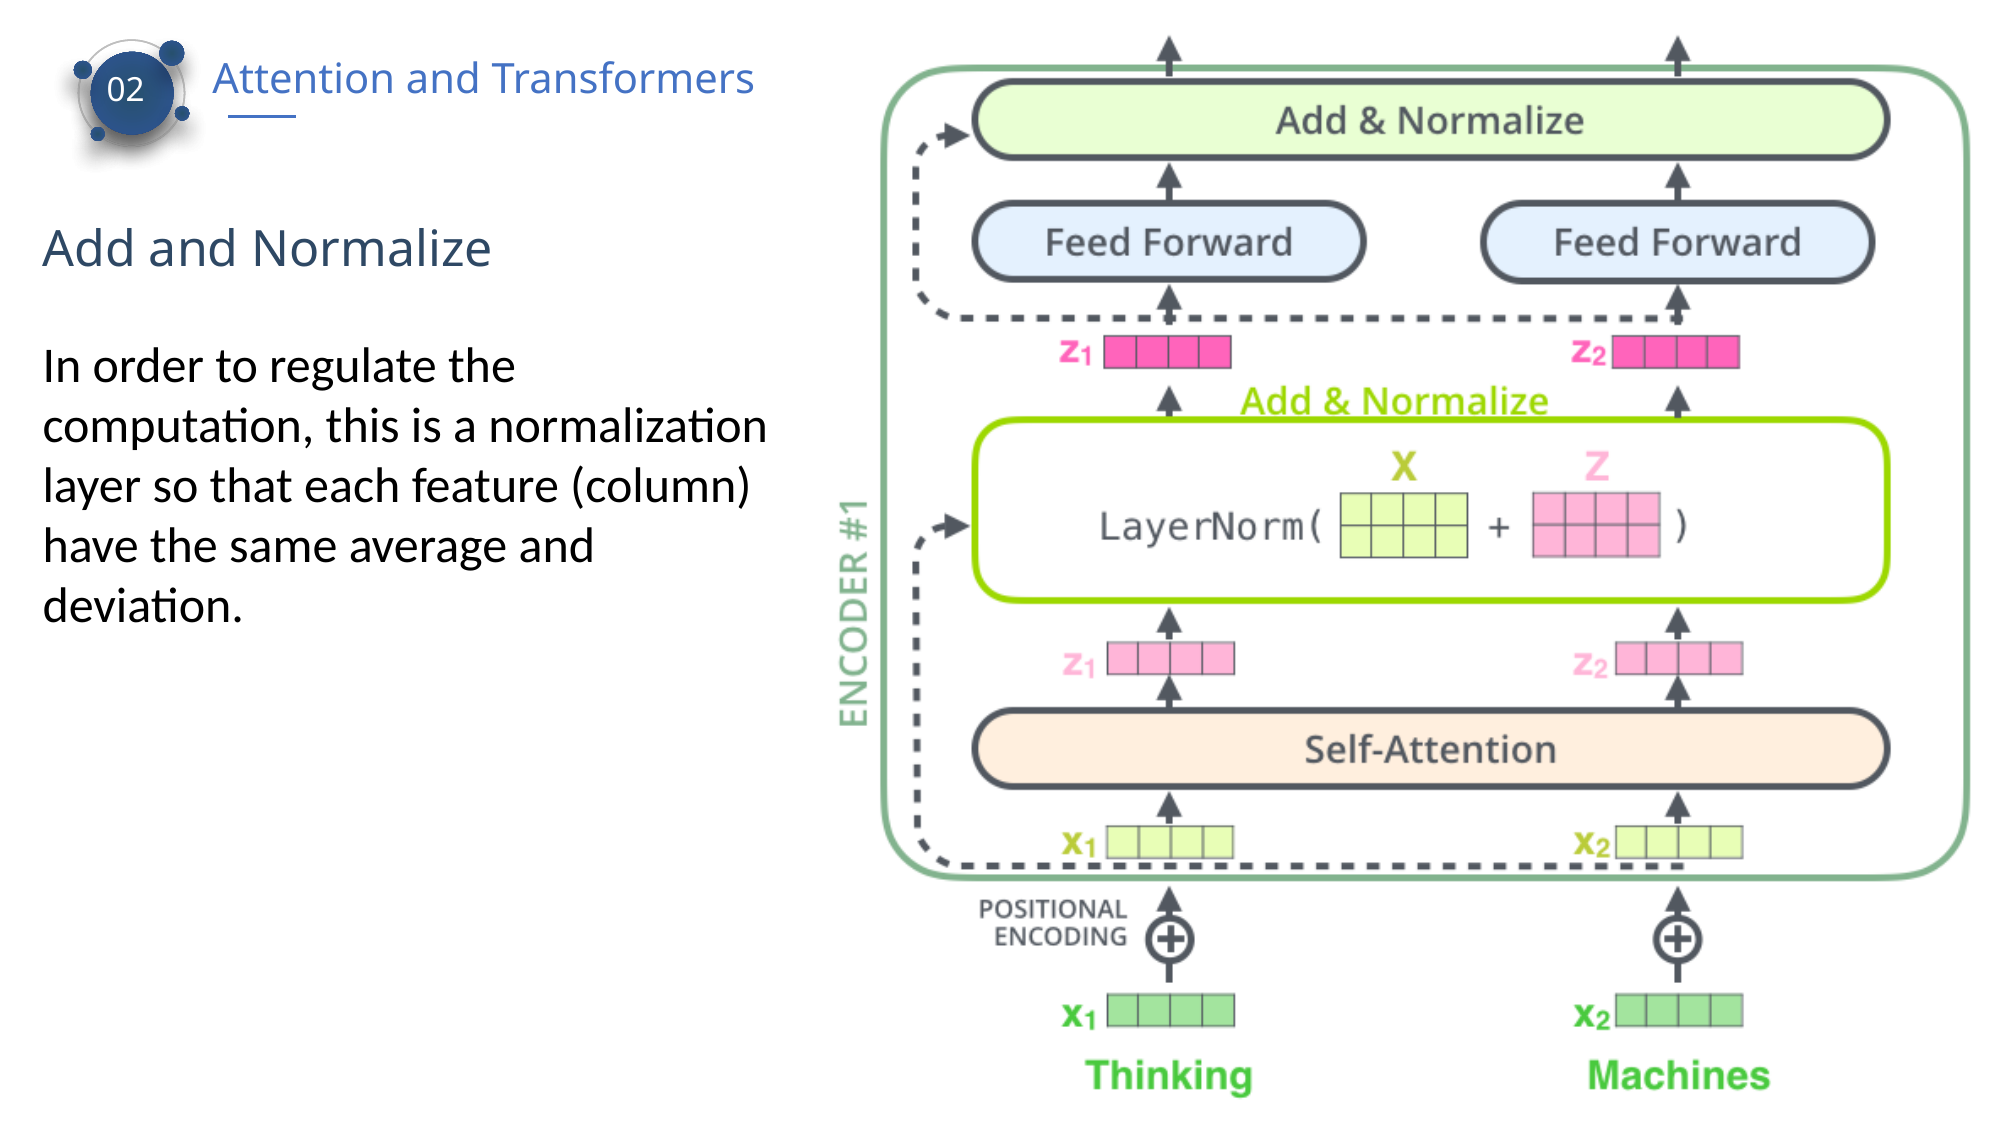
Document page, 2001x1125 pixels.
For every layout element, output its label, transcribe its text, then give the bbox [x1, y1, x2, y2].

picture [807, 0, 2000, 1125]
text_box Attention and Transformers [197, 44, 770, 110]
text_box In order to regulate the computation, this is a normalization layer so that each feature (column) have the same average and deviation. [27, 325, 802, 640]
text_box Add and Normalize [27, 179, 754, 284]
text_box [73, 40, 190, 147]
